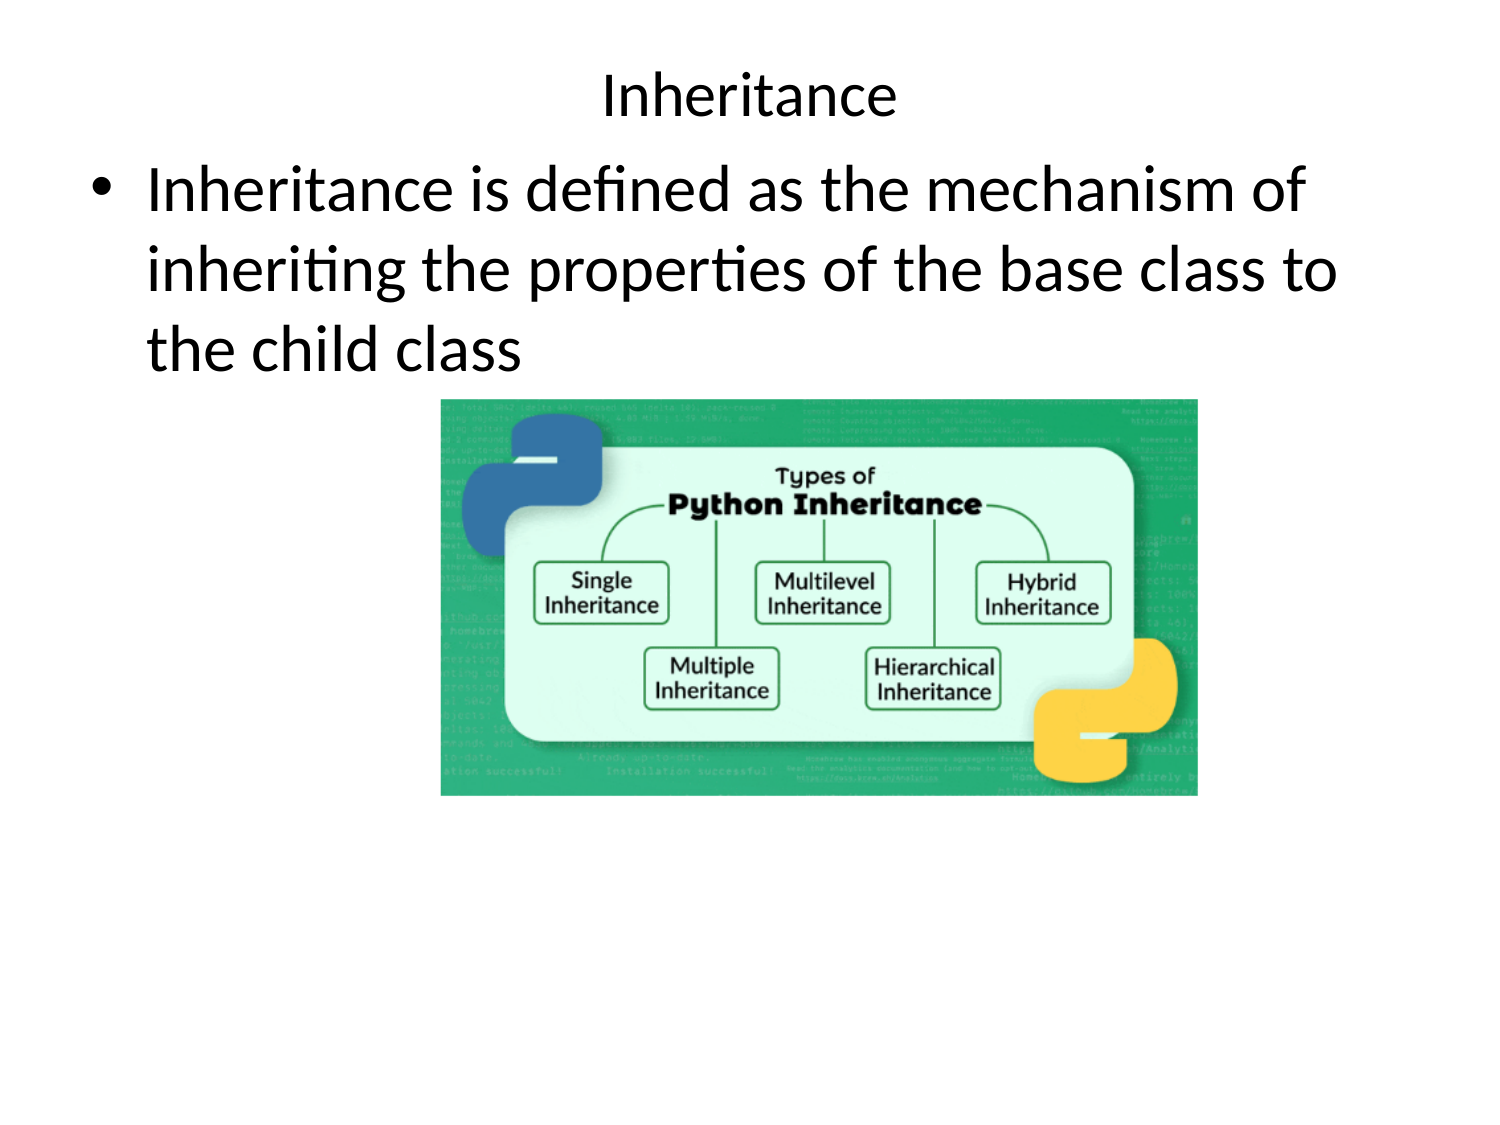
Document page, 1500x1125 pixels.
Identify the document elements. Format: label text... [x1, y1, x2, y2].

picture [437, 397, 1202, 801]
list Inheritance is defined as the mechanism of inheriting the properties of the base class to the child class [75, 137, 1425, 1005]
title Inheritance [75, 45, 1425, 137]
